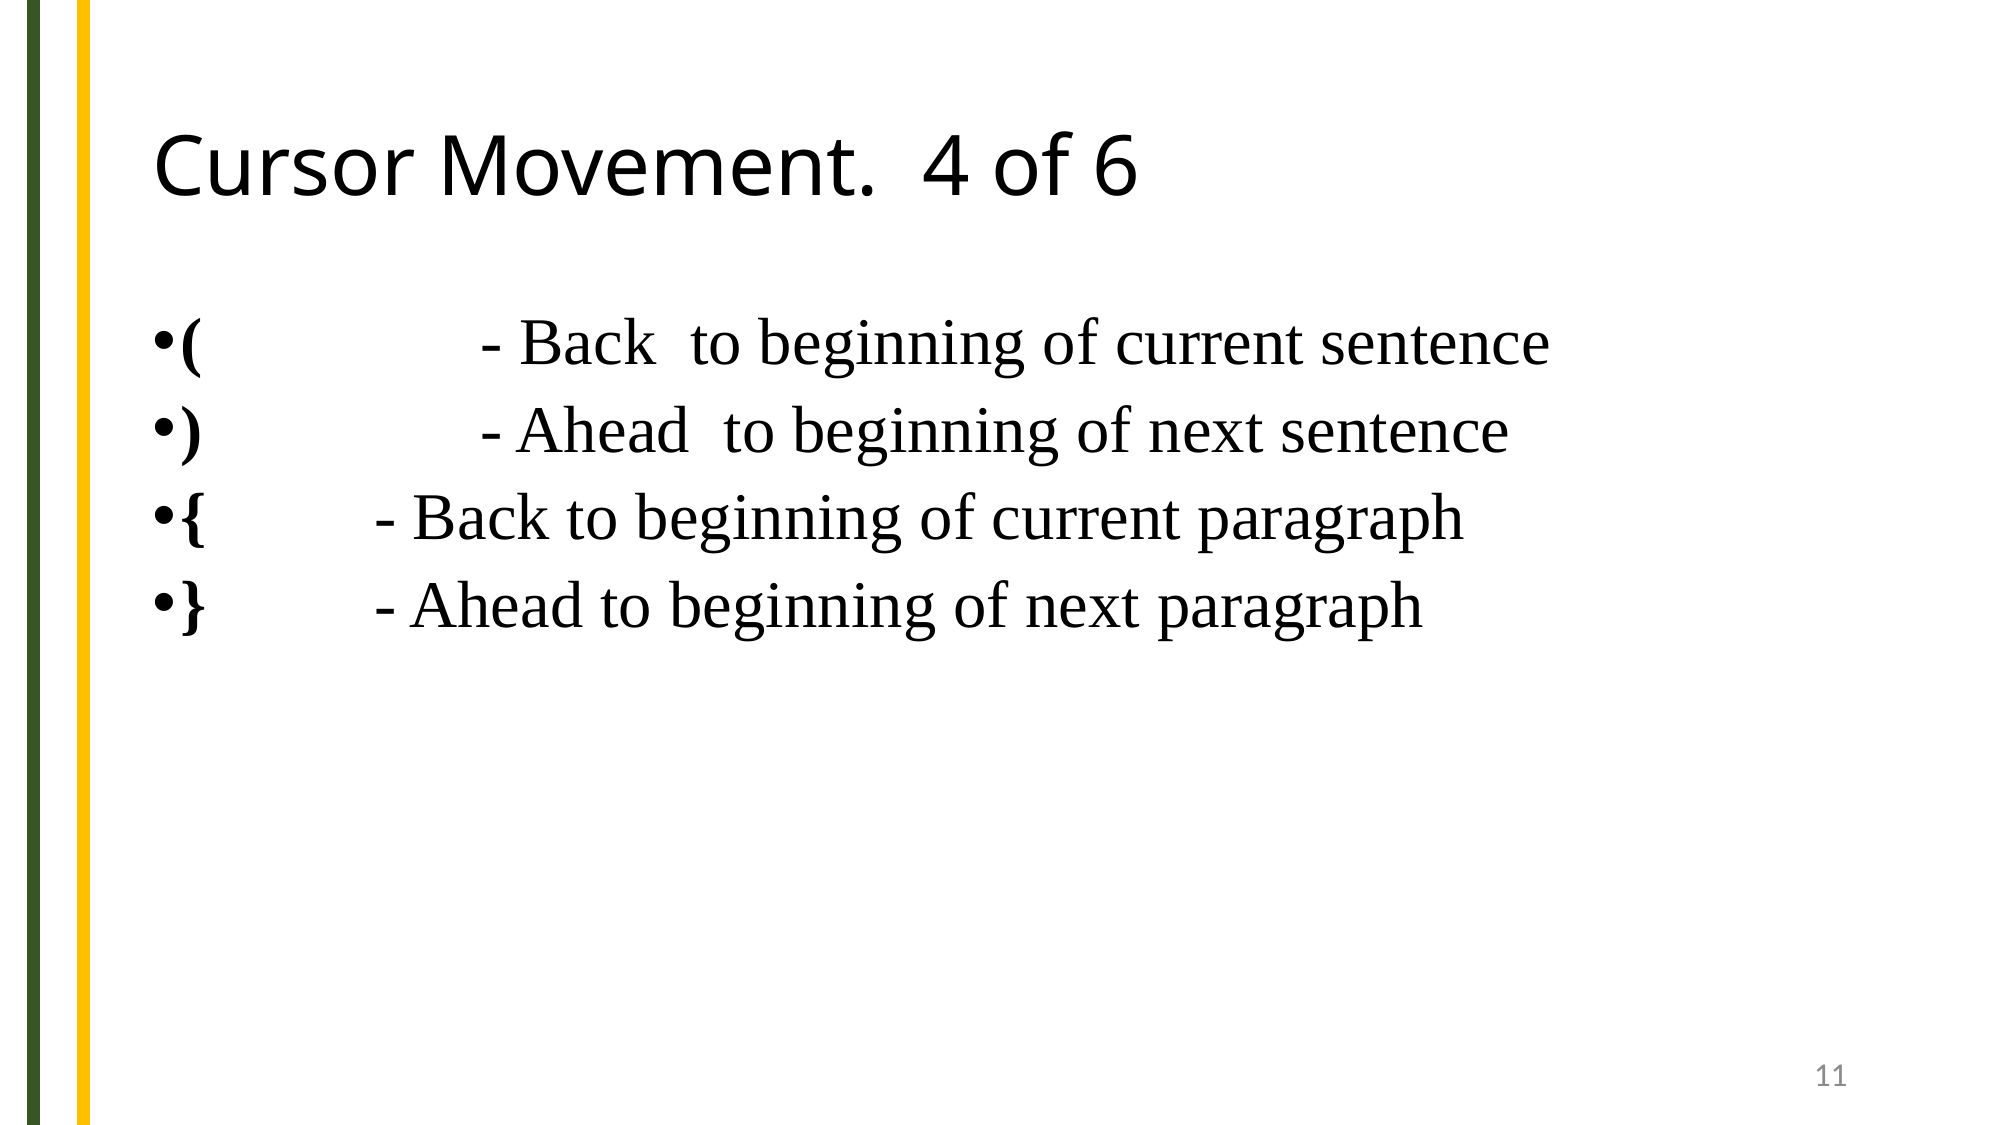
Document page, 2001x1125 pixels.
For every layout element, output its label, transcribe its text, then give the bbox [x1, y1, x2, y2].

title Cursor Movement. 4 of 6 [137, 59, 1863, 278]
slide_number 11 [1412, 1042, 1863, 1103]
list ( - Back to beginning of current sentence ) - Ahead to beginning of next sentence { - Back to beginning of current paragraph } - Ahead to beginning of next paragraph [137, 299, 1863, 1014]
